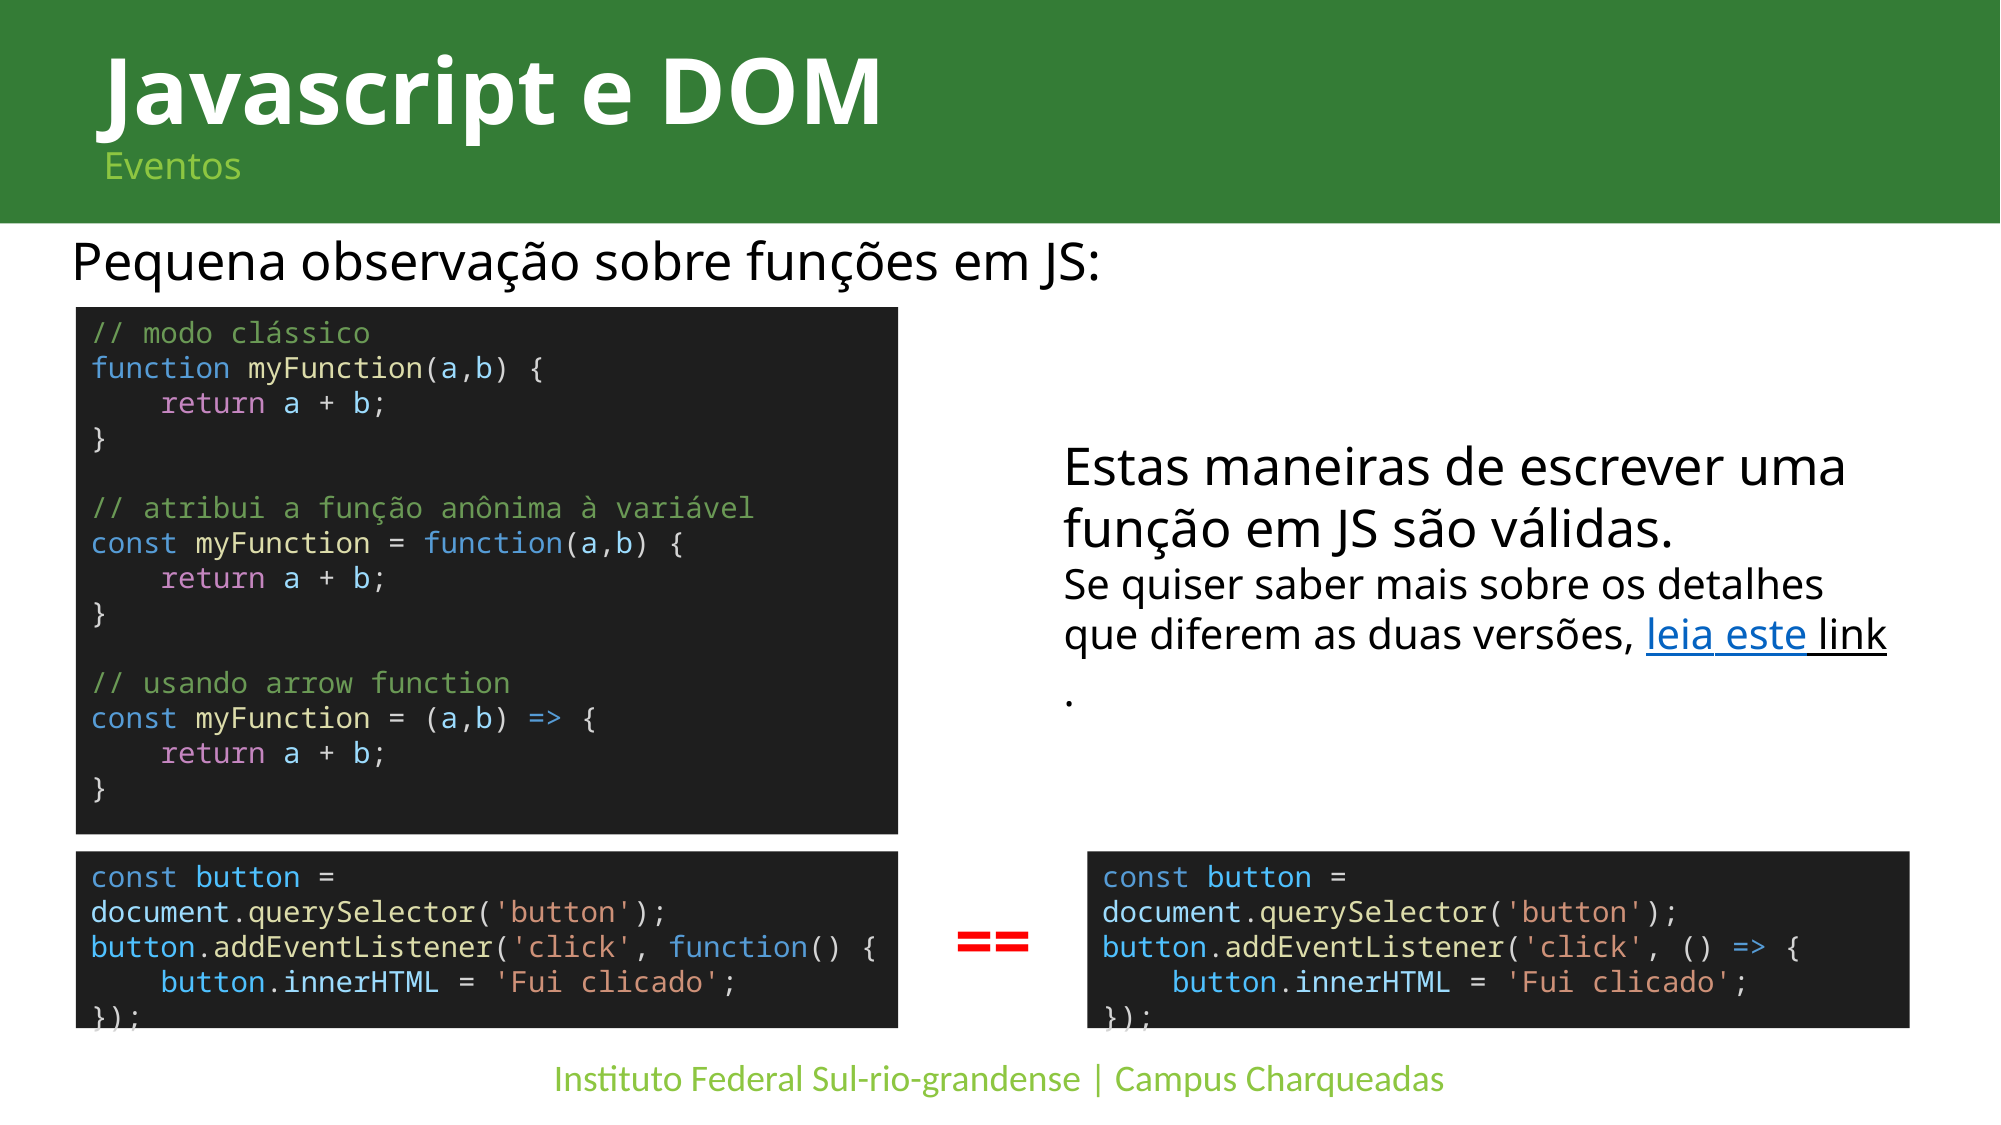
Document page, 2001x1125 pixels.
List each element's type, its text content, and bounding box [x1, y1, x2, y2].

text_box Estas maneiras de escrever uma função em JS são válidas. Se quiser saber mais sobre os detalhes que diferem as duas versões, leia este link. [1037, 418, 1910, 731]
text_box == [929, 884, 1057, 995]
text_box const button = document.querySelector('button'); button.addEventListener('click', function() { button.innerHTML = 'Fui clicado'; }); [75, 851, 899, 1029]
text_box const button = document.querySelector('button'); button.addEventListener('click', () => { button.innerHTML = 'Fui clicado'; }); [1087, 851, 1910, 1029]
text_box Javascript e DOM Eventos [88, 25, 1322, 243]
text_box // modo clássico function myFunction(a,b) { return a + b; } // atribui a função anônima à variável const myFunction = function(a,b) { return a + b; } // usando arrow function const myFunction = (a,b) => { return a + b; } [75, 307, 899, 835]
text_box Pequena observação sobre funções em JS: [45, 213, 1217, 307]
